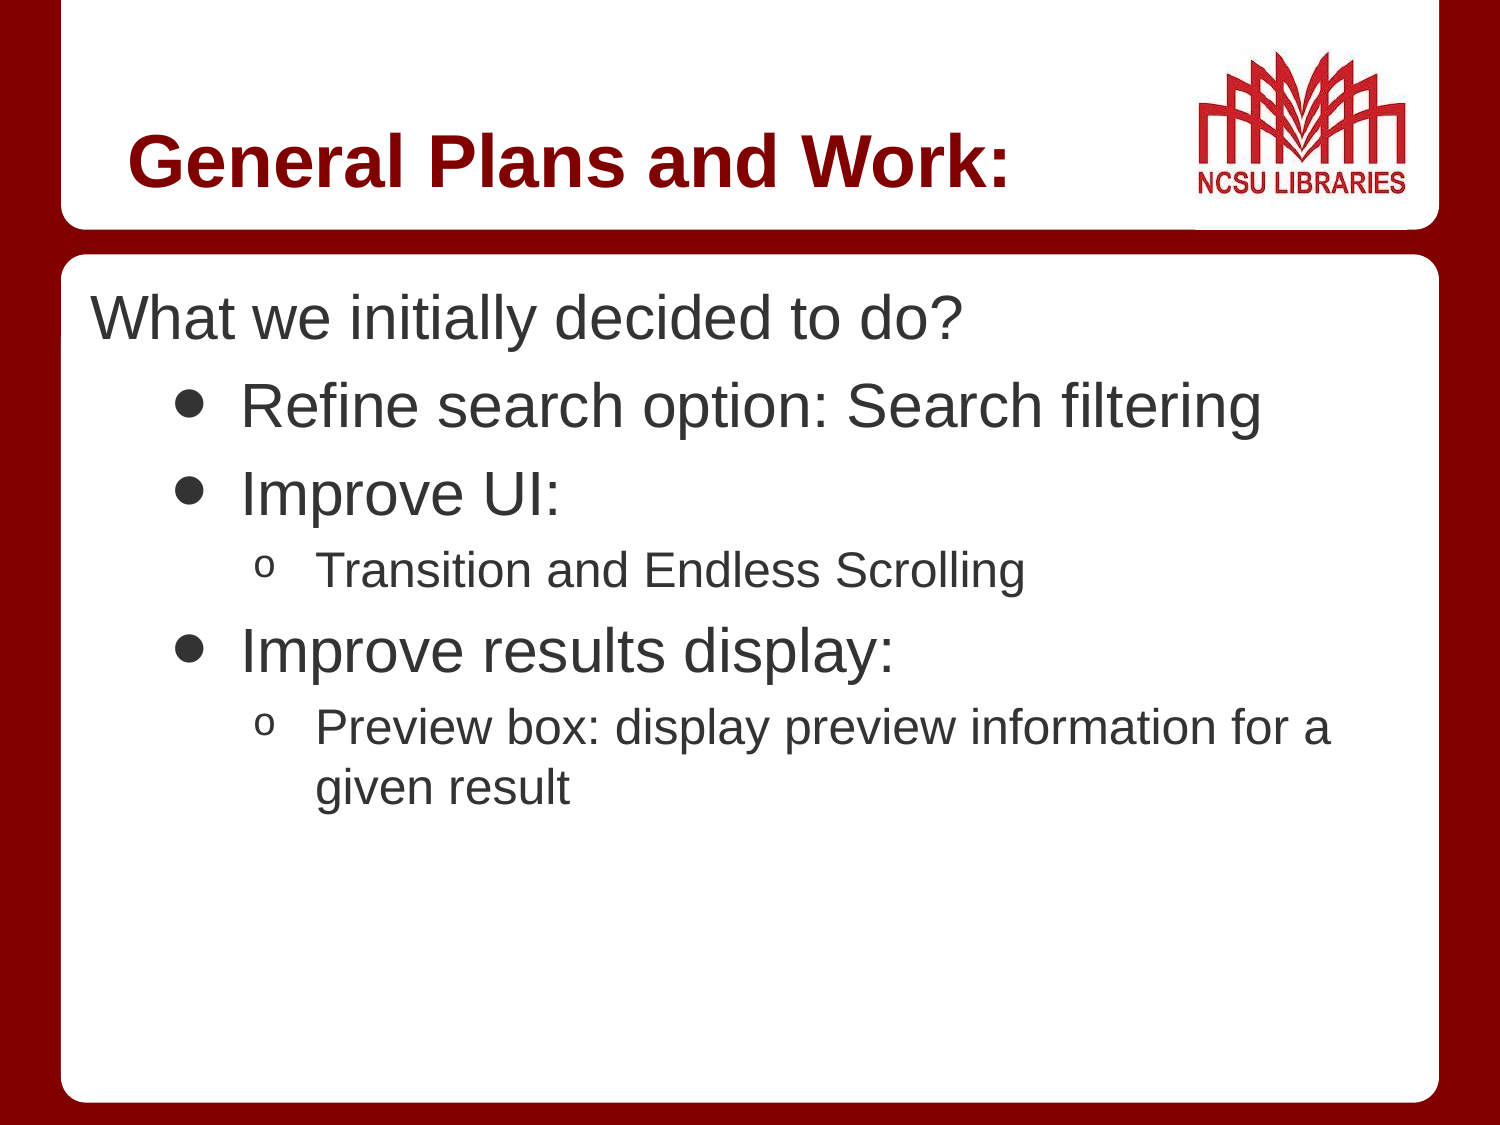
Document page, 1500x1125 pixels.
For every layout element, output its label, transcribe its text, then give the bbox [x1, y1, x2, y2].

text_box [1195, 18, 1408, 230]
list What we initially decided to do? Refine search option: Search filtering Improve UI: Transition and Endless Scrolling Improve results display: Preview box: display preview information for a given result [75, 262, 1425, 1005]
title General Plans and Work: [75, 0, 1425, 218]
